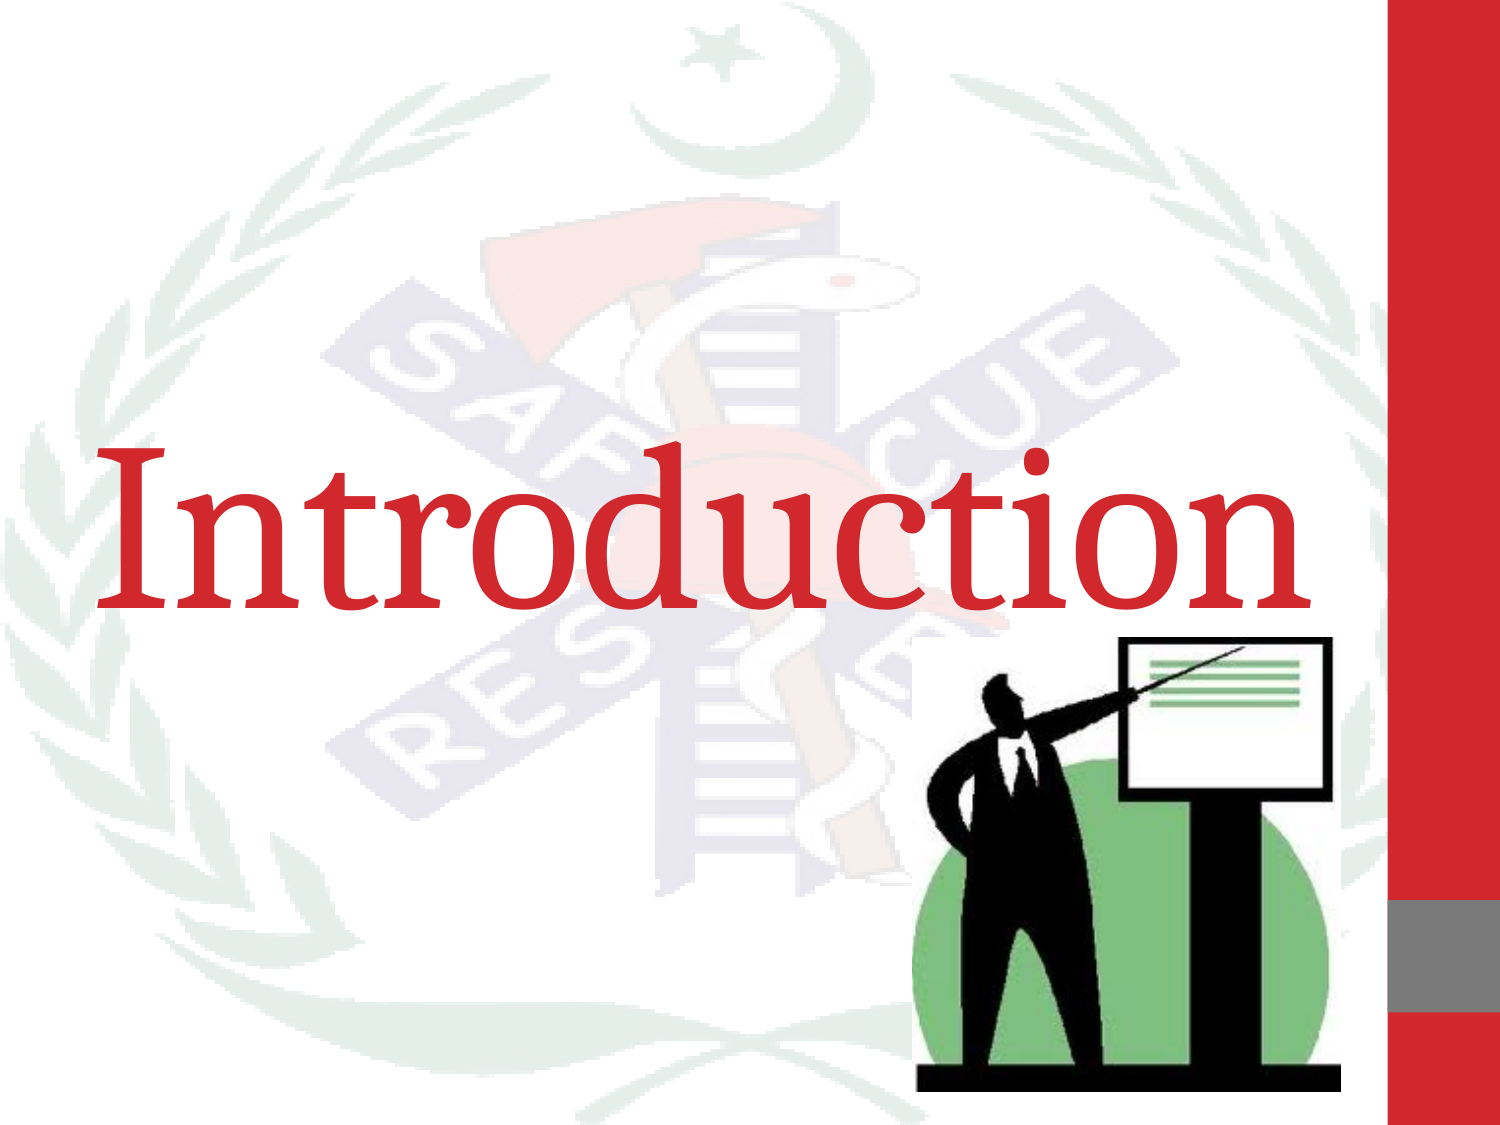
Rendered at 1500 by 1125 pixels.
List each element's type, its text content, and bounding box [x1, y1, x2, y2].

picture [911, 636, 1342, 1092]
title Introduction [75, 237, 1400, 788]
